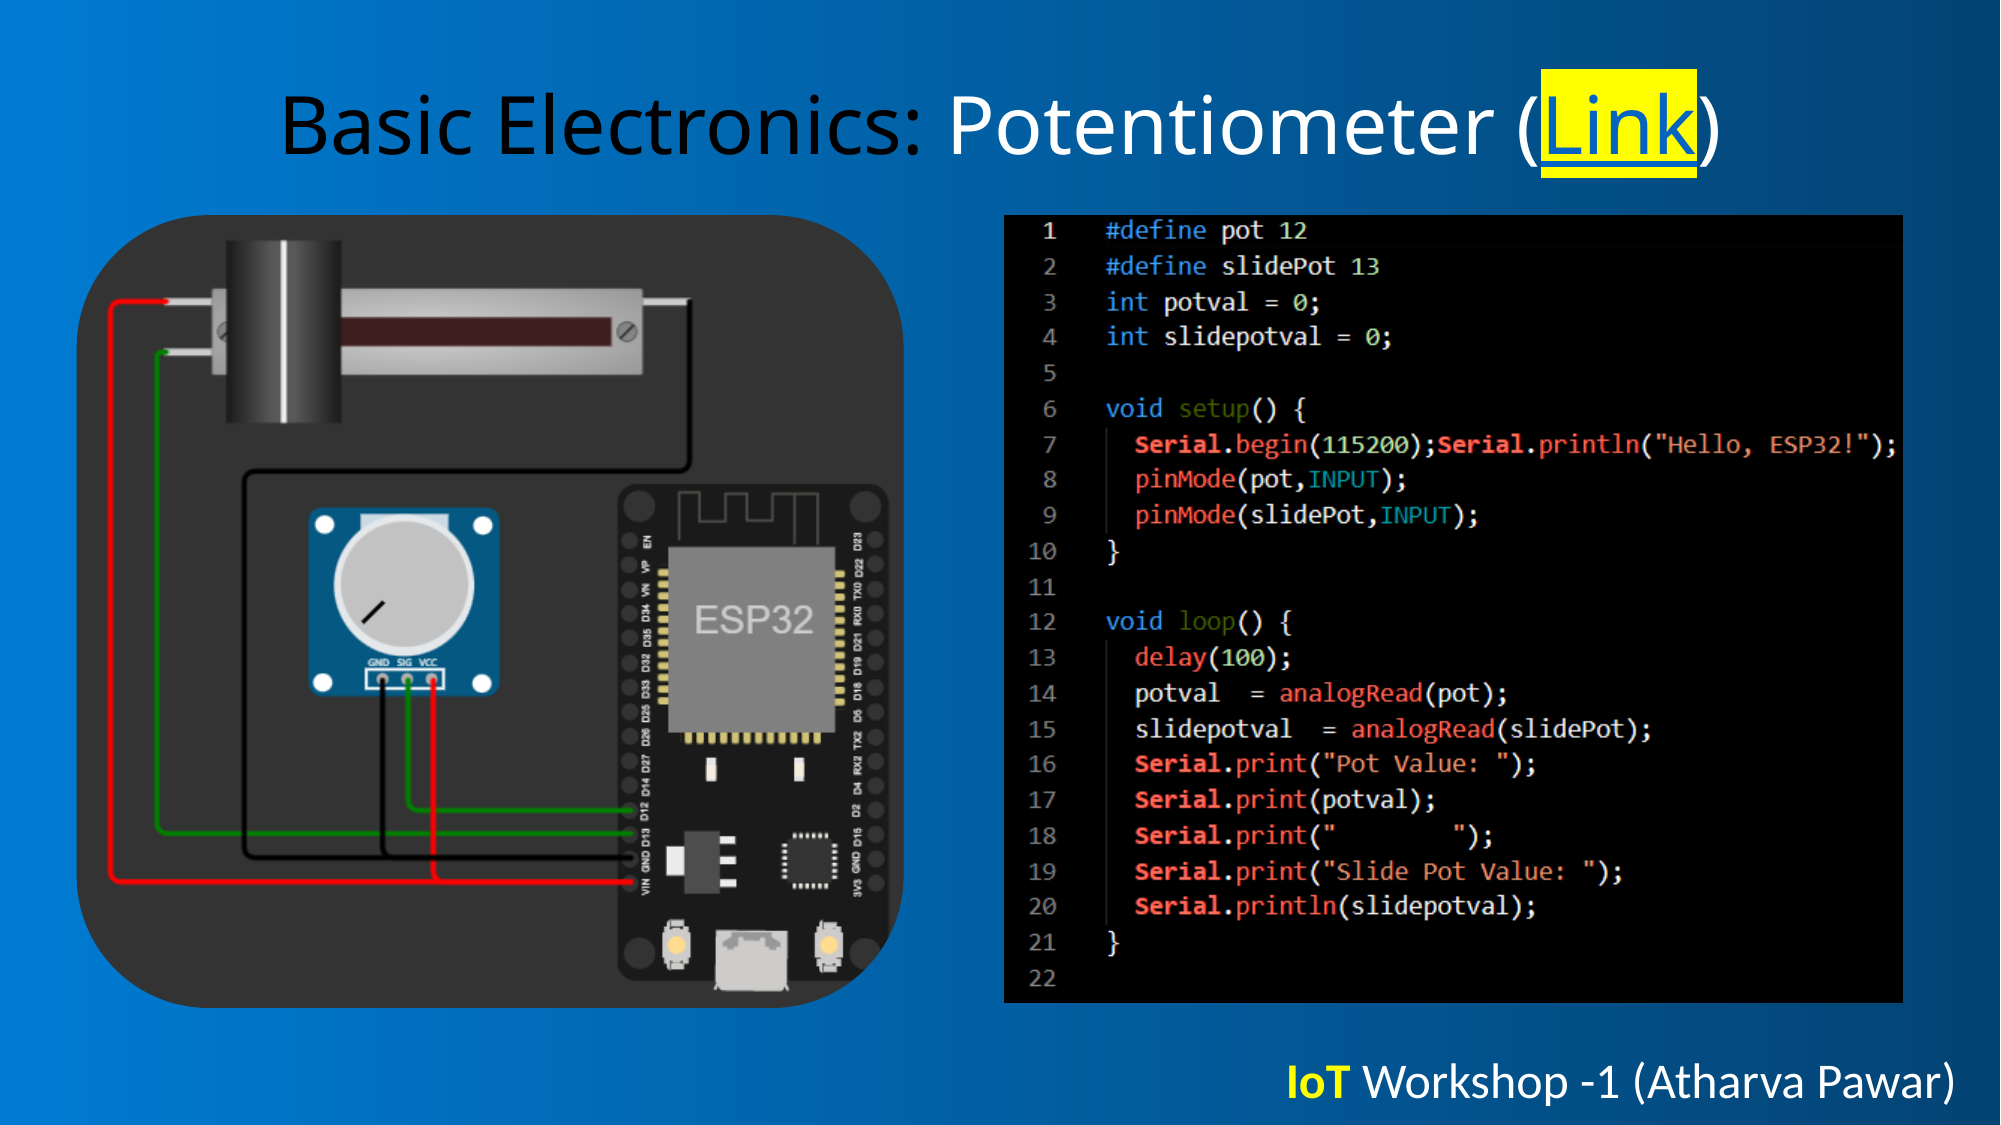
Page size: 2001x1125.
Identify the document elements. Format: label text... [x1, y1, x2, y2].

picture [1004, 215, 1903, 1003]
title Basic Electronics: Potentiometer (Link) [249, 67, 1750, 183]
subtitle IoT Workshop -1 (Atharva Pawar) [1254, 1048, 1988, 1125]
picture [76, 215, 904, 1008]
